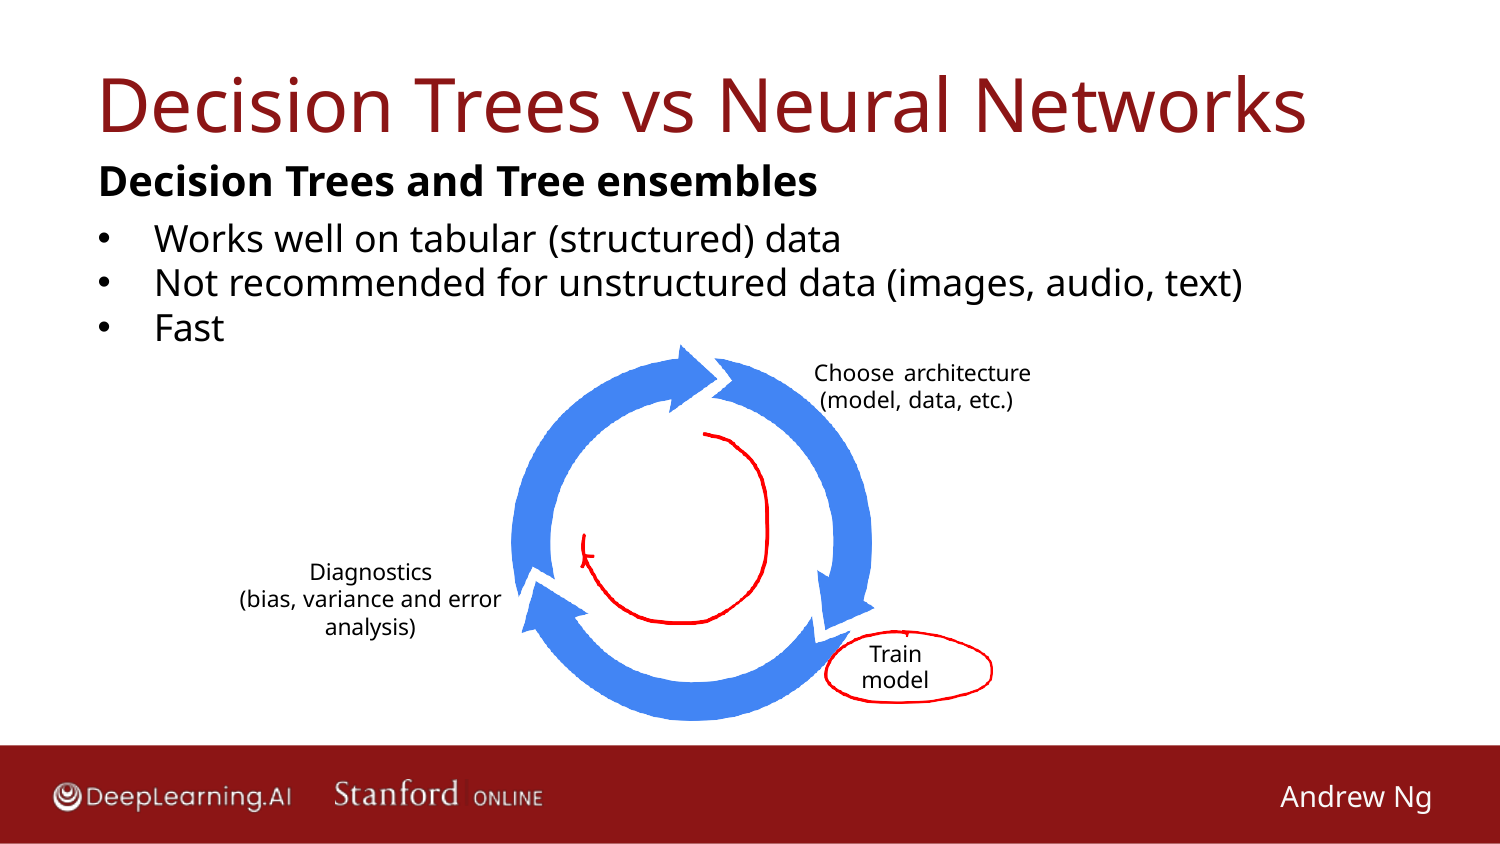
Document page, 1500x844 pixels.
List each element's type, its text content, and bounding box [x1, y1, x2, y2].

text_box Decision Trees and Tree ensembles Works well on tabular (structured) data Not recommended for unstructured data (images, audio, text) Fast Choose architecture (model, data, etc.) [95, 141, 1331, 413]
picture [510, 344, 993, 721]
text_box Diagnostics (bias, variance and error analysis) [224, 555, 505, 641]
footer Andrew Ng [1278, 774, 1445, 844]
picture [51, 770, 293, 825]
picture [335, 779, 544, 814]
title Decision Trees vs Neural Networks [95, 55, 1405, 199]
